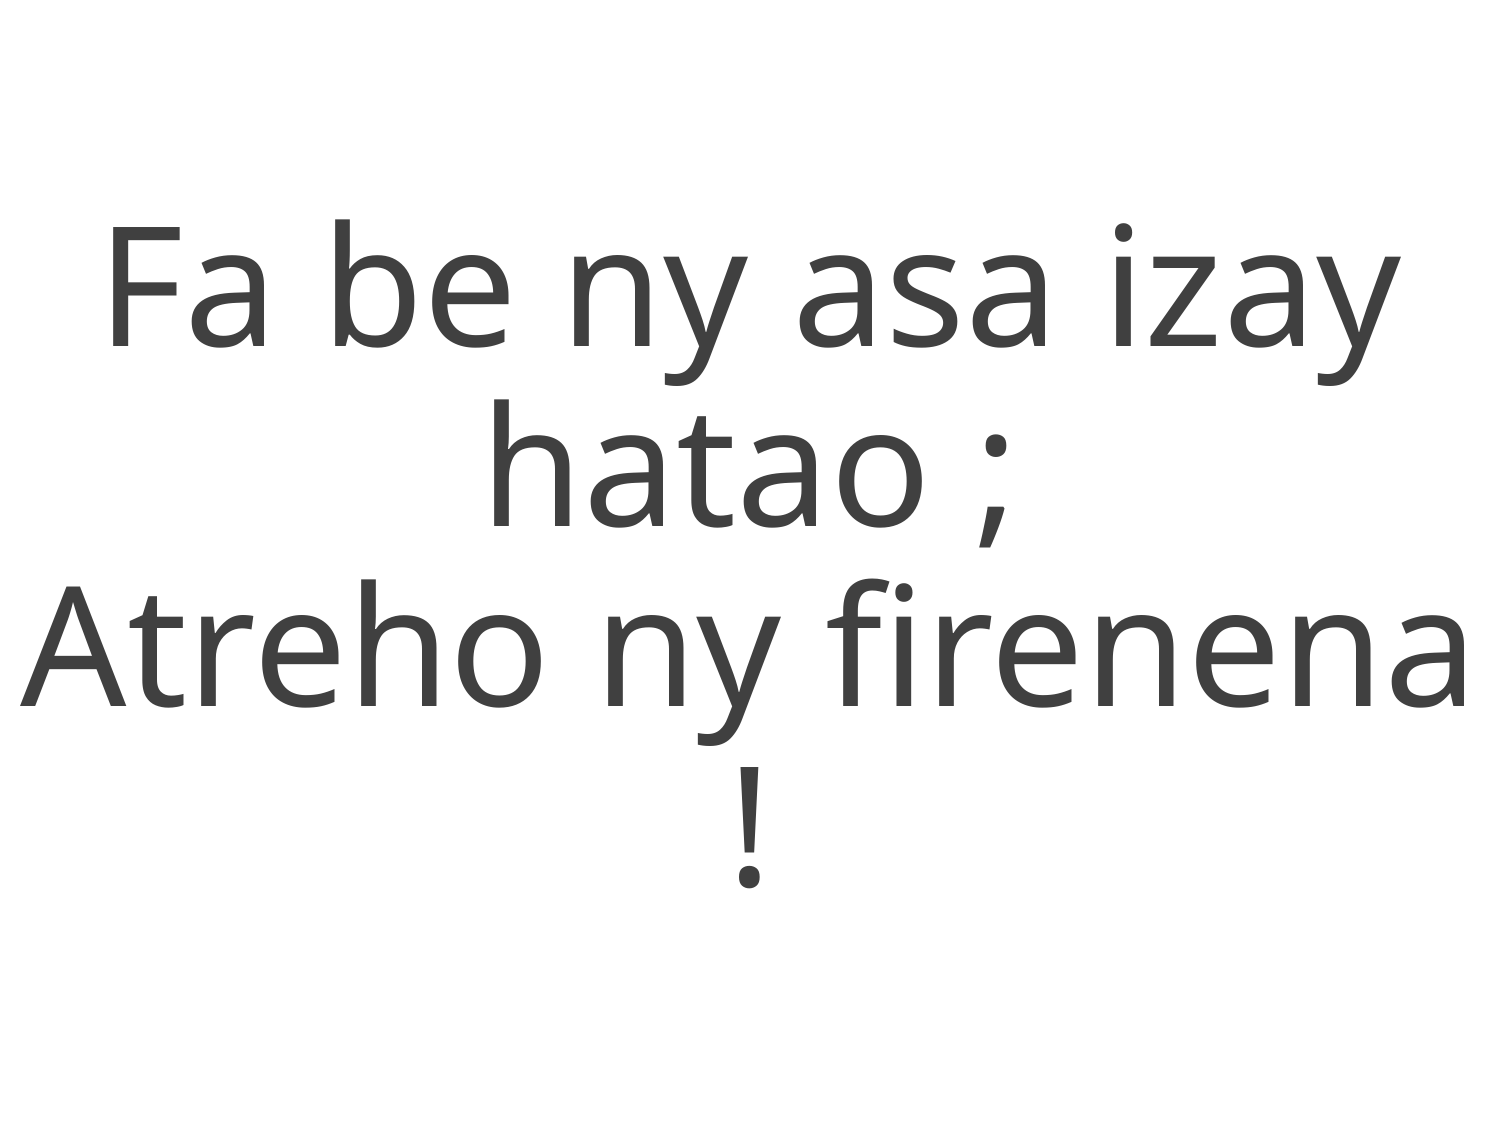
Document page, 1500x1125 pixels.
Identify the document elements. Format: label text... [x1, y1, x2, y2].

title Fa be ny asa izay hatao ; Atreho ny firenena ! [0, 453, 1500, 672]
